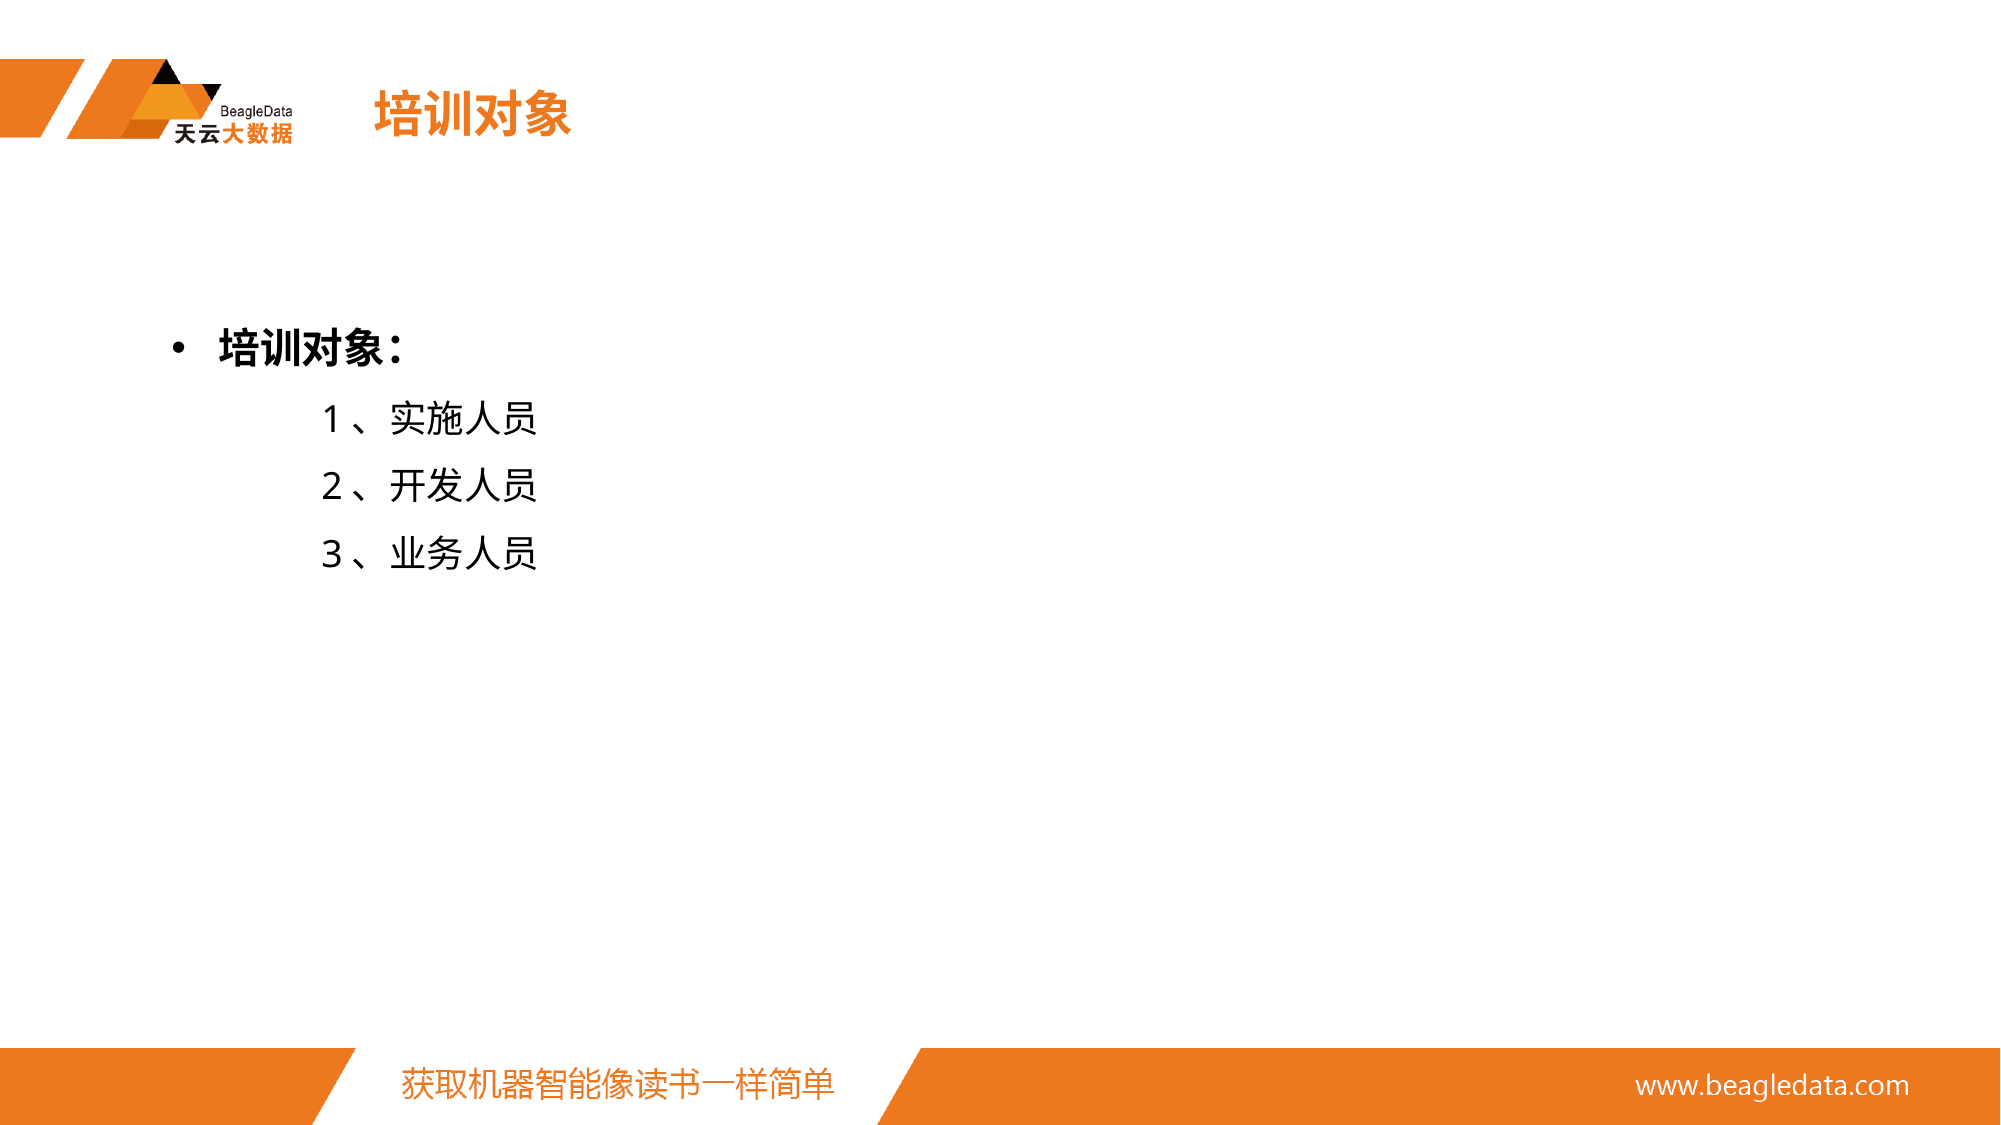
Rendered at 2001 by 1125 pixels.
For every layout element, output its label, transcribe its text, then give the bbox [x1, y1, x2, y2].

text_box 培训对象： 1、实施人员 2、开发人员 3、业务人员 [156, 289, 1863, 582]
picture [0, 0, 2001, 1125]
title 培训对象 [358, 59, 1863, 173]
